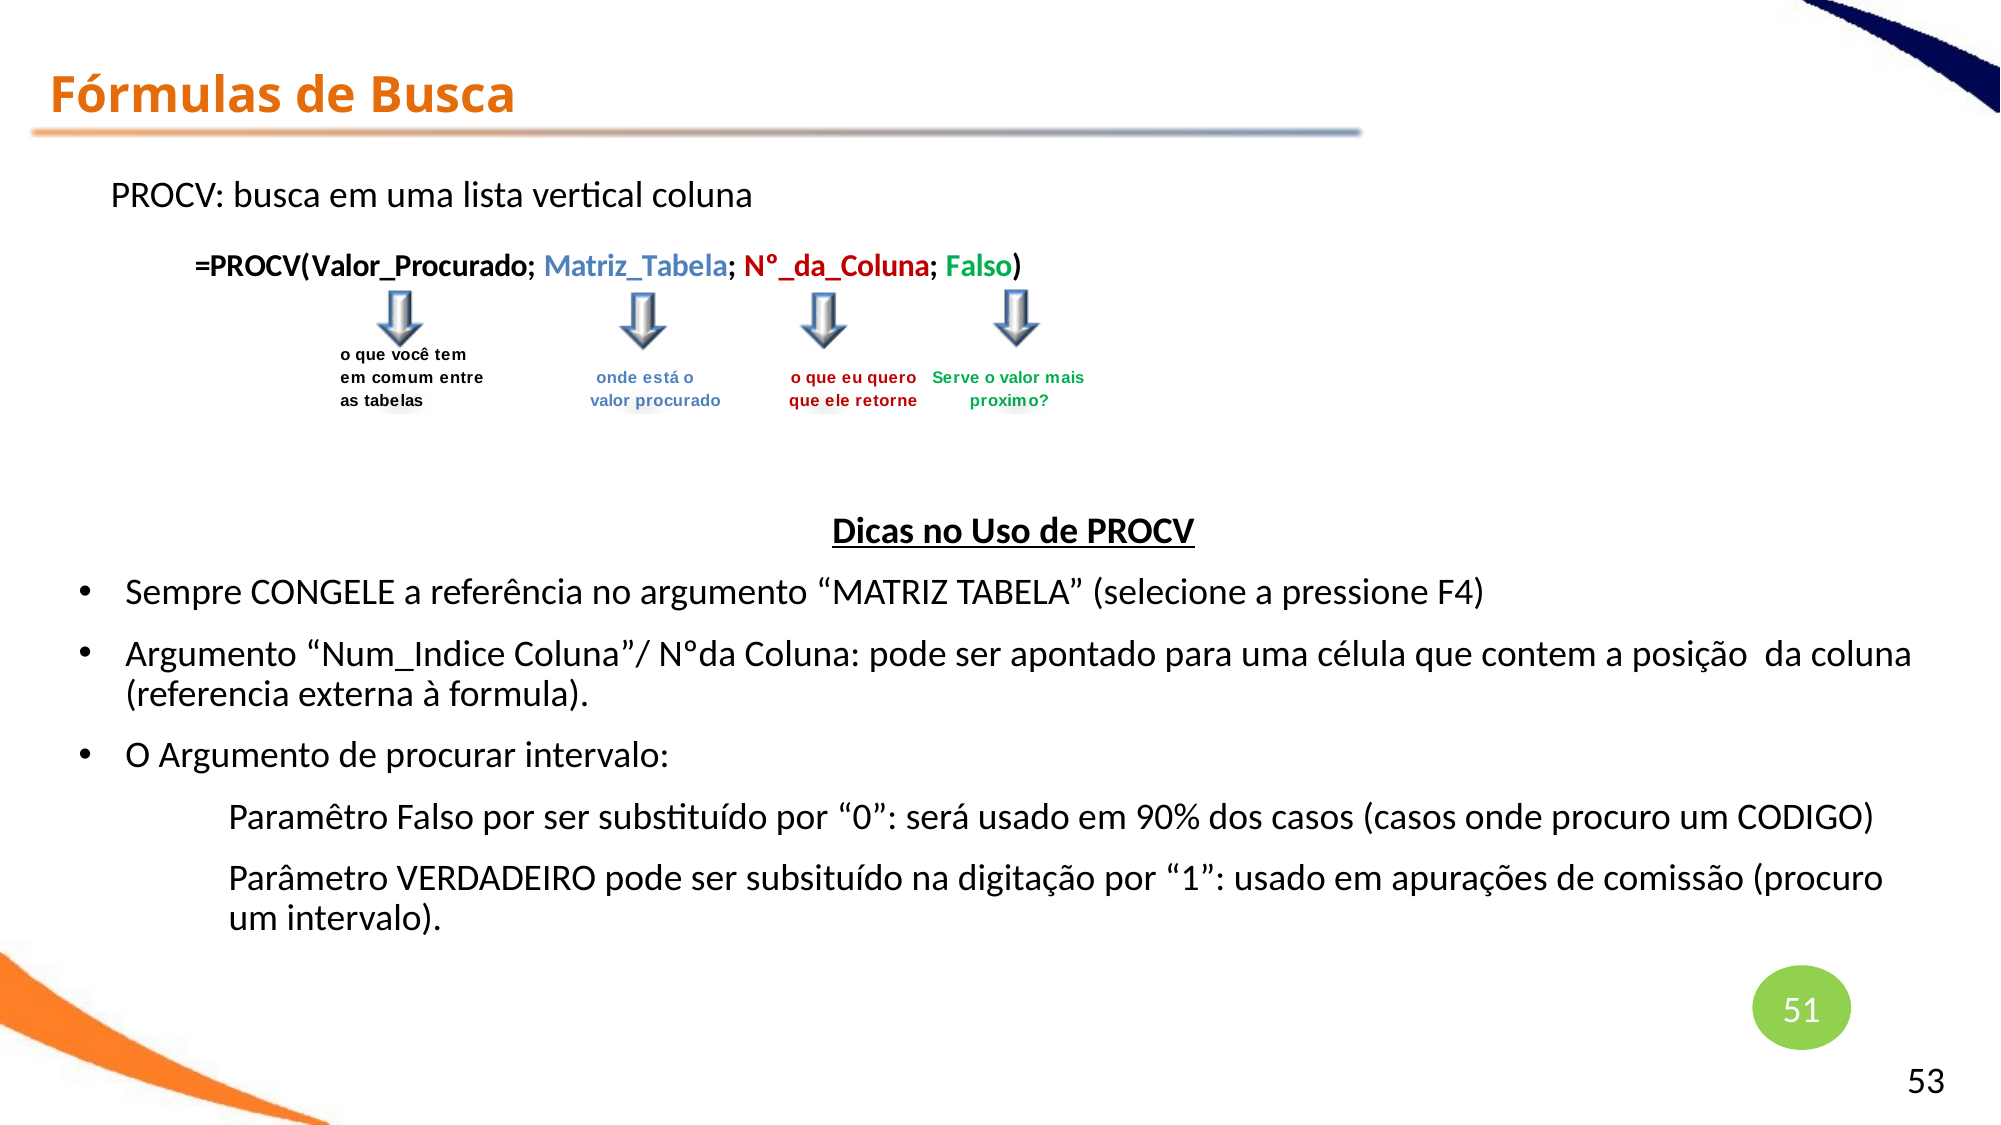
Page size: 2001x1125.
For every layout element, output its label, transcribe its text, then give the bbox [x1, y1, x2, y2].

text_box 51 [1750, 963, 1854, 1053]
subtitle PROCV: busca em uma lista vertical coluna [96, 118, 1884, 503]
picture [0, 0, 2000, 1125]
text_box Dicas no Uso de PROCV Sempre CONGELE a referência no argumento “MATRIZ TABELA” (selecione a pressione F4) Argumento “Num_Indice Coluna”/ Nºda Coluna: pode ser apontado para uma célula que contem a posição da coluna (referencia externa à formula). O Argumento de procurar intervalo: Paramêtro Falso por ser substituído por “0”: será usado em 90% dos casos (casos onde procuro um CODIGO) Parâmetro VERDADEIRO pode ser subsituído na digitação por “1”: usado em apurações de comissão (procuro um intervalo). [63, 503, 1965, 1003]
